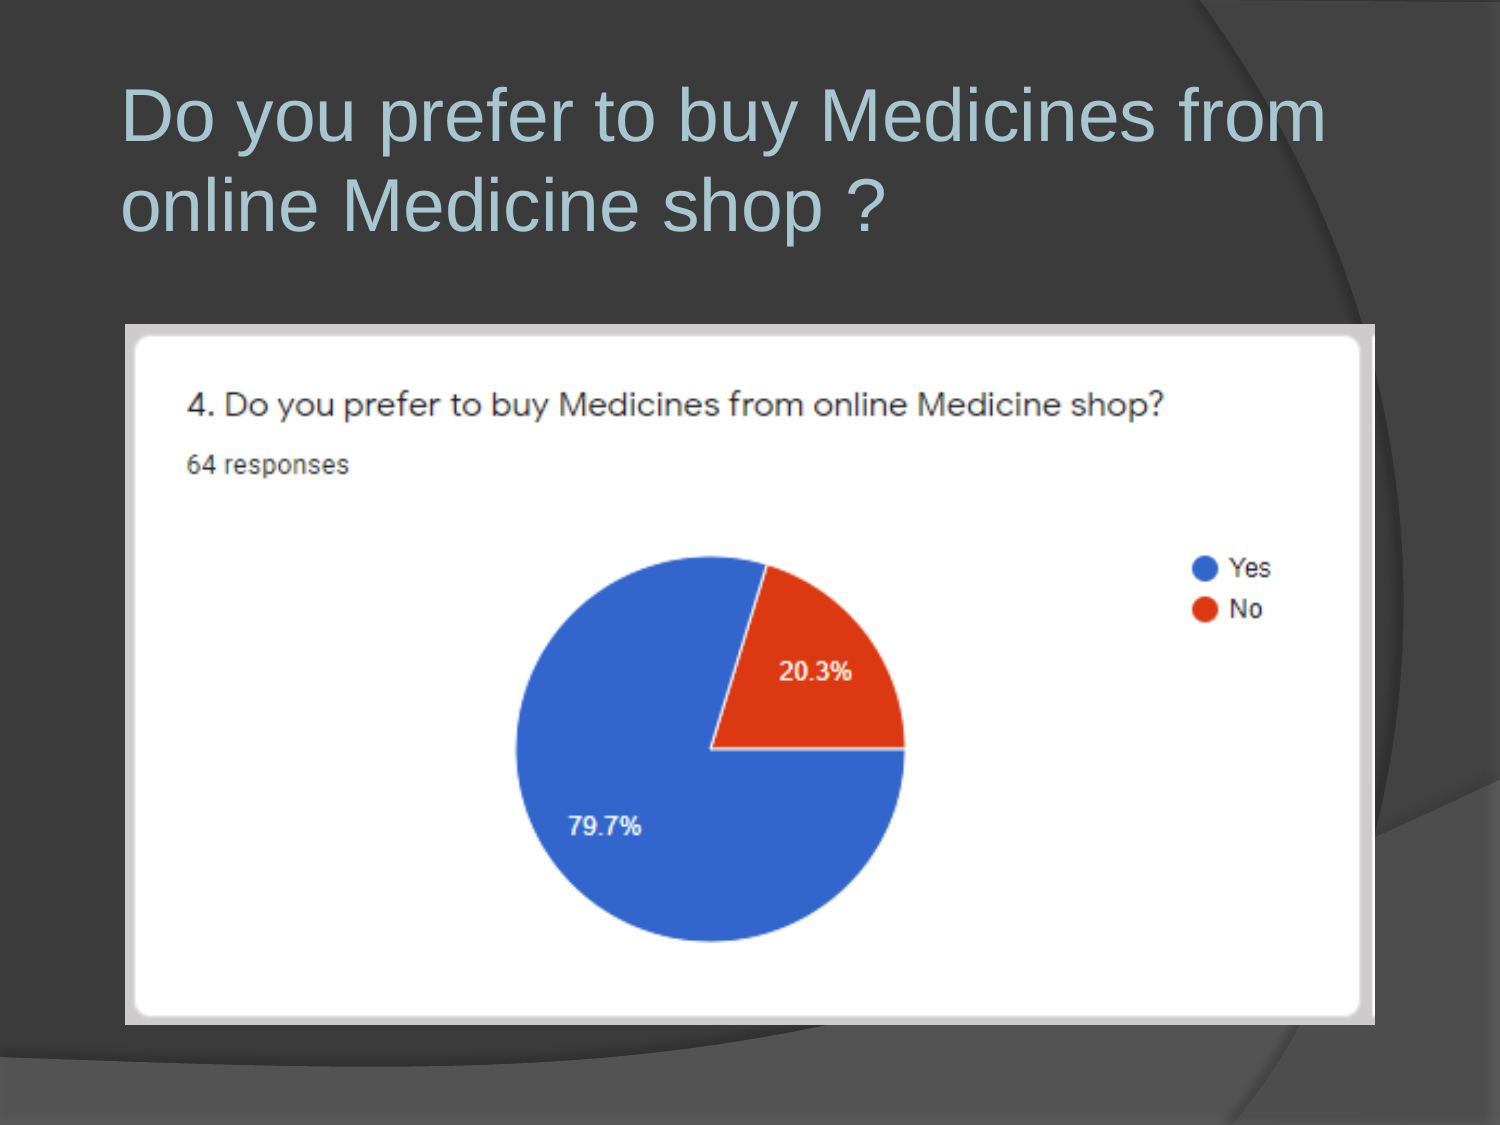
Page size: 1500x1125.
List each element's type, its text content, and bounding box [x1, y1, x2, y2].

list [124, 324, 1376, 1026]
title Do you prefer to buy Medicines from online Medicine shop ? [112, 62, 1425, 250]
